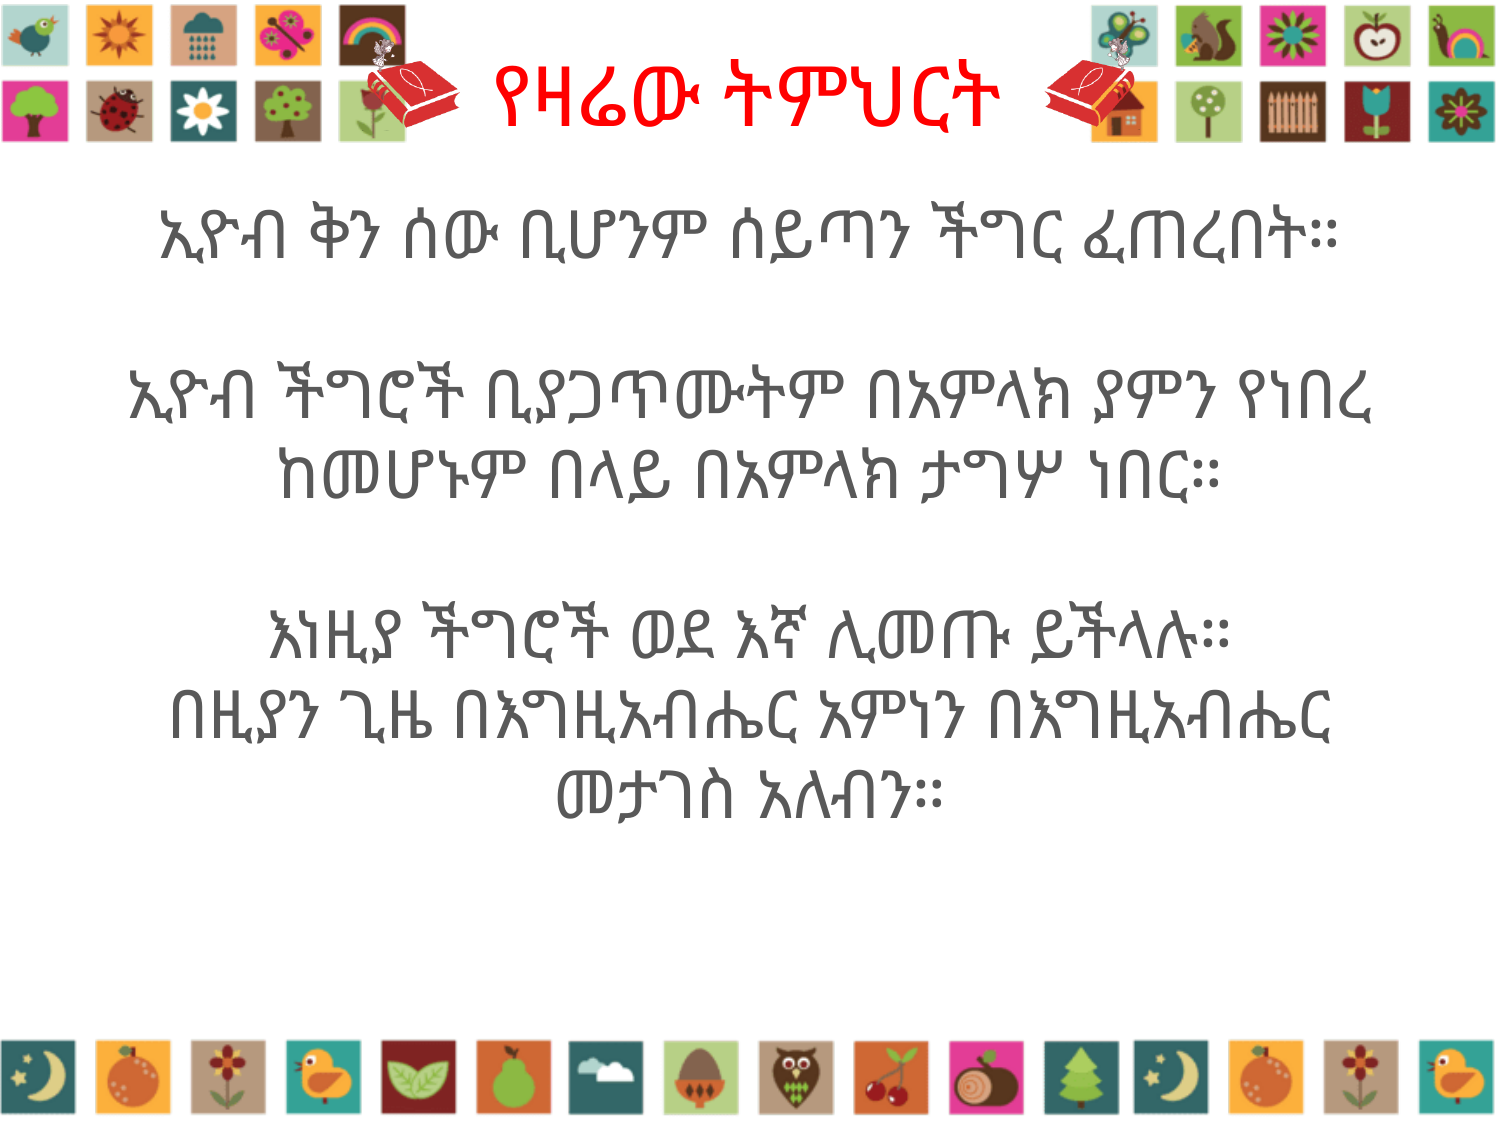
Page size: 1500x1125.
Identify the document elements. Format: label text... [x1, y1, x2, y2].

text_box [0, 1028, 1500, 1118]
text_box ኢዮብ ቅን ሰው ቢሆንም ሰይጣን ችግር ፈጠረበት። ኢዮብ ችግሮች ቢያጋጥሙትም በአምላክ ያምን የነበረ ከመሆኑም በላይ በአምላክ ታግሦ ነበር። እነዚያ ችግሮች ወደ እኛ ሊመጡ ይችላሉ። በዚያን ጊዜ በእግዚአብሔር አምነን በእግዚአብሔር መታገስ አለብን። [76, 184, 1424, 839]
text_box የዛሬው ትምህርት [424, 35, 1078, 150]
picture [1013, 3, 1500, 150]
picture [0, 3, 492, 150]
